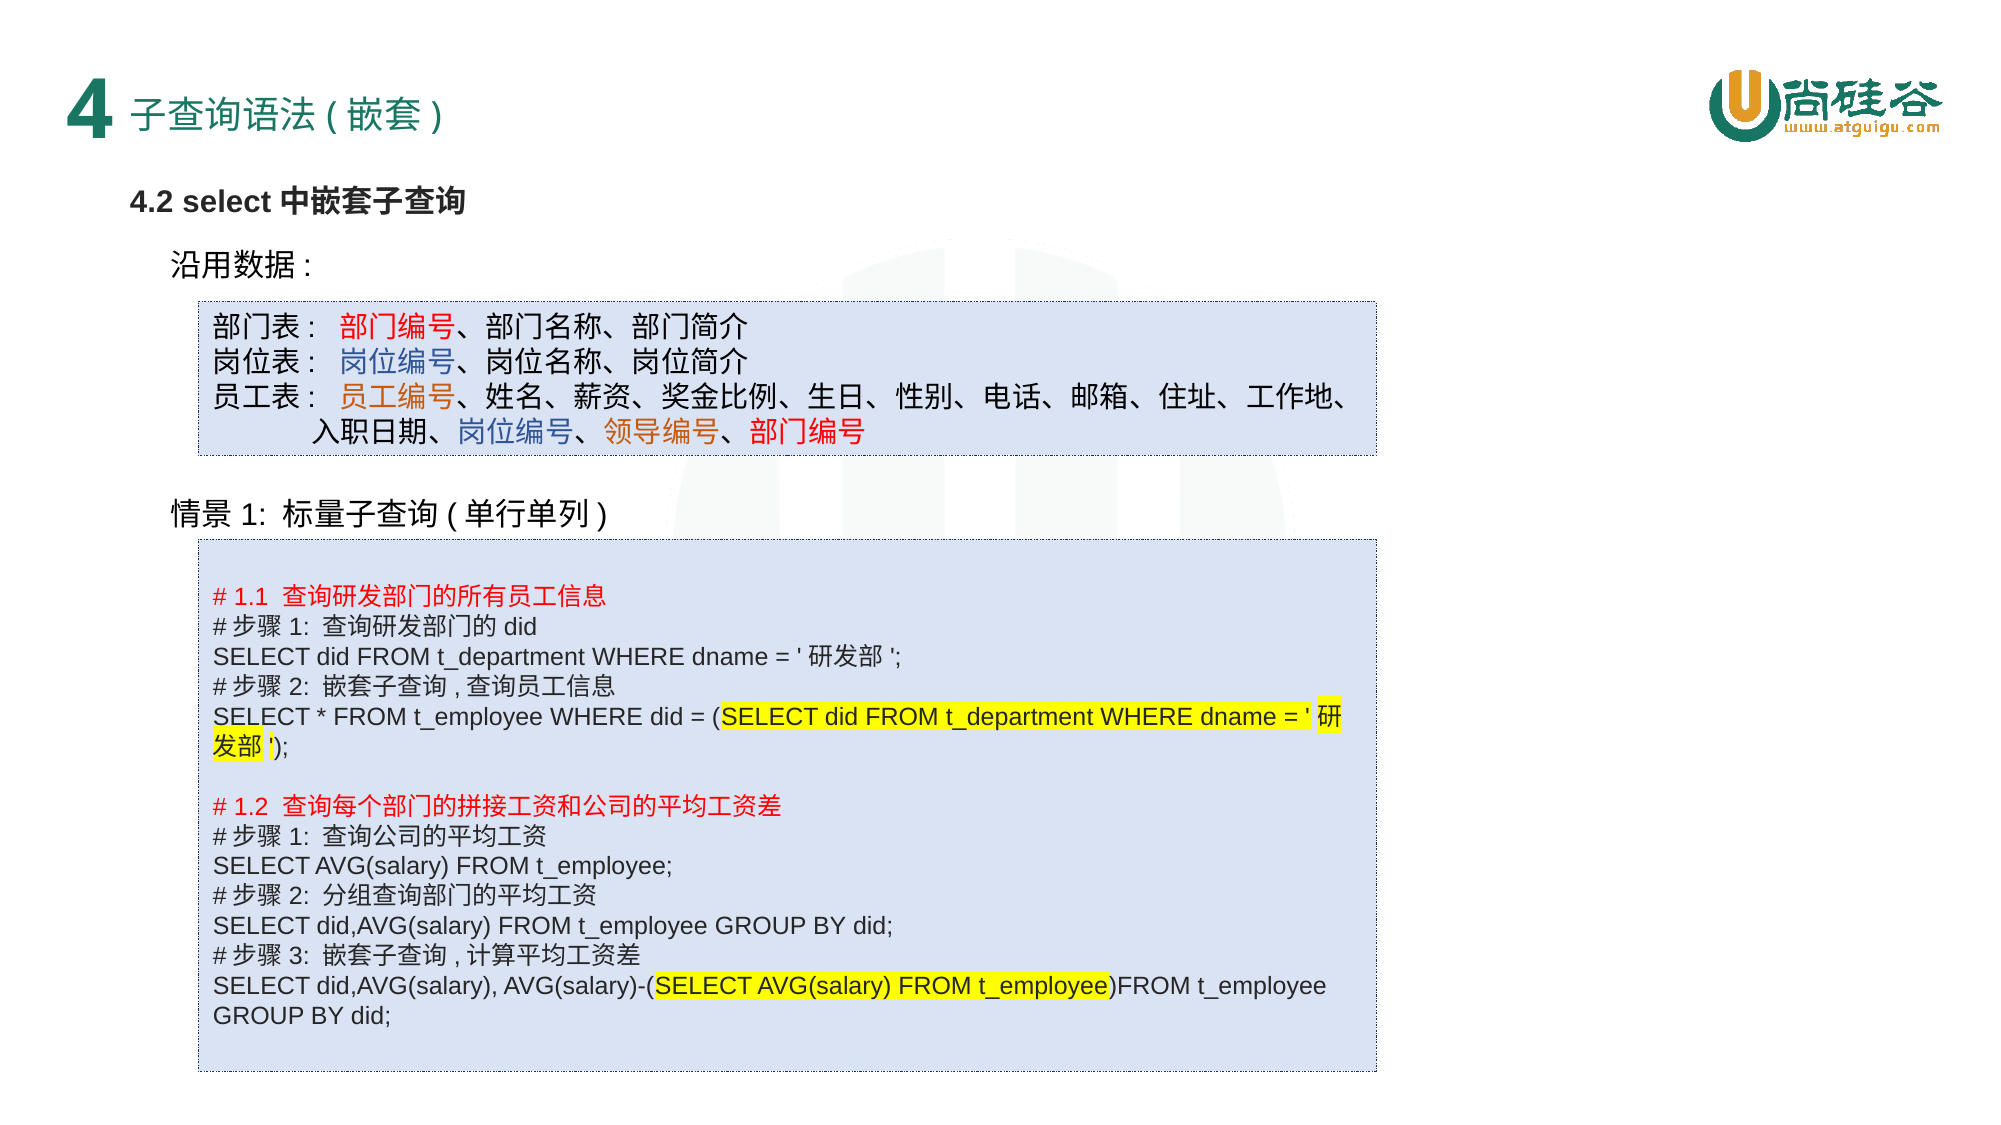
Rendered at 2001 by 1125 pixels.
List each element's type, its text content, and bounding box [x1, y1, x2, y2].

text_box 4.2 select中嵌套子查询 [115, 173, 512, 226]
text_box 情景1: 标量子查询(单行单列) [155, 486, 1053, 539]
picture [1707, 68, 1945, 143]
text_box 4 [51, 47, 130, 163]
text_box 沿用数据: [155, 237, 867, 290]
text_box # 1.1 查询研发部门的所有员工信息 #步骤1: 查询研发部门的did SELECT did FROM t_department WHERE dname = '研发部'; #步骤2: 嵌套子查询,查询员工信息 SELECT * FROM t_employee WHERE did = (SELECT did FROM t_department WHERE dname = '研发部'); # 1.2 查询每个部门的拼接工资和公司的平均工资差 #步骤1: 查询公司的平均工资 SELECT AVG(salary) FROM t_employee; #步骤2: 分组查询部门的平均工资 SELECT did,AVG(salary) FROM t_employee GROUP BY did; #步骤3: 嵌套子查询,计算平均工资差 SELECT did,AVG(salary), AVG(salary)-(SELECT AVG(salary) FROM t_employee)FROM t_employee GROUP BY did; [197, 538, 1377, 1072]
text_box 部门表: 部门编号、部门名称、部门简介 岗位表: 岗位编号、岗位名称、岗位简介 员工表: 员工编号、姓名、薪资、奖金比例、生日、性别、电话、邮箱、住址、工作地、 入职日期、岗位编号、领导编号、部门编号 [197, 300, 1377, 456]
text_box 子查询语法(嵌套) [130, 83, 519, 144]
